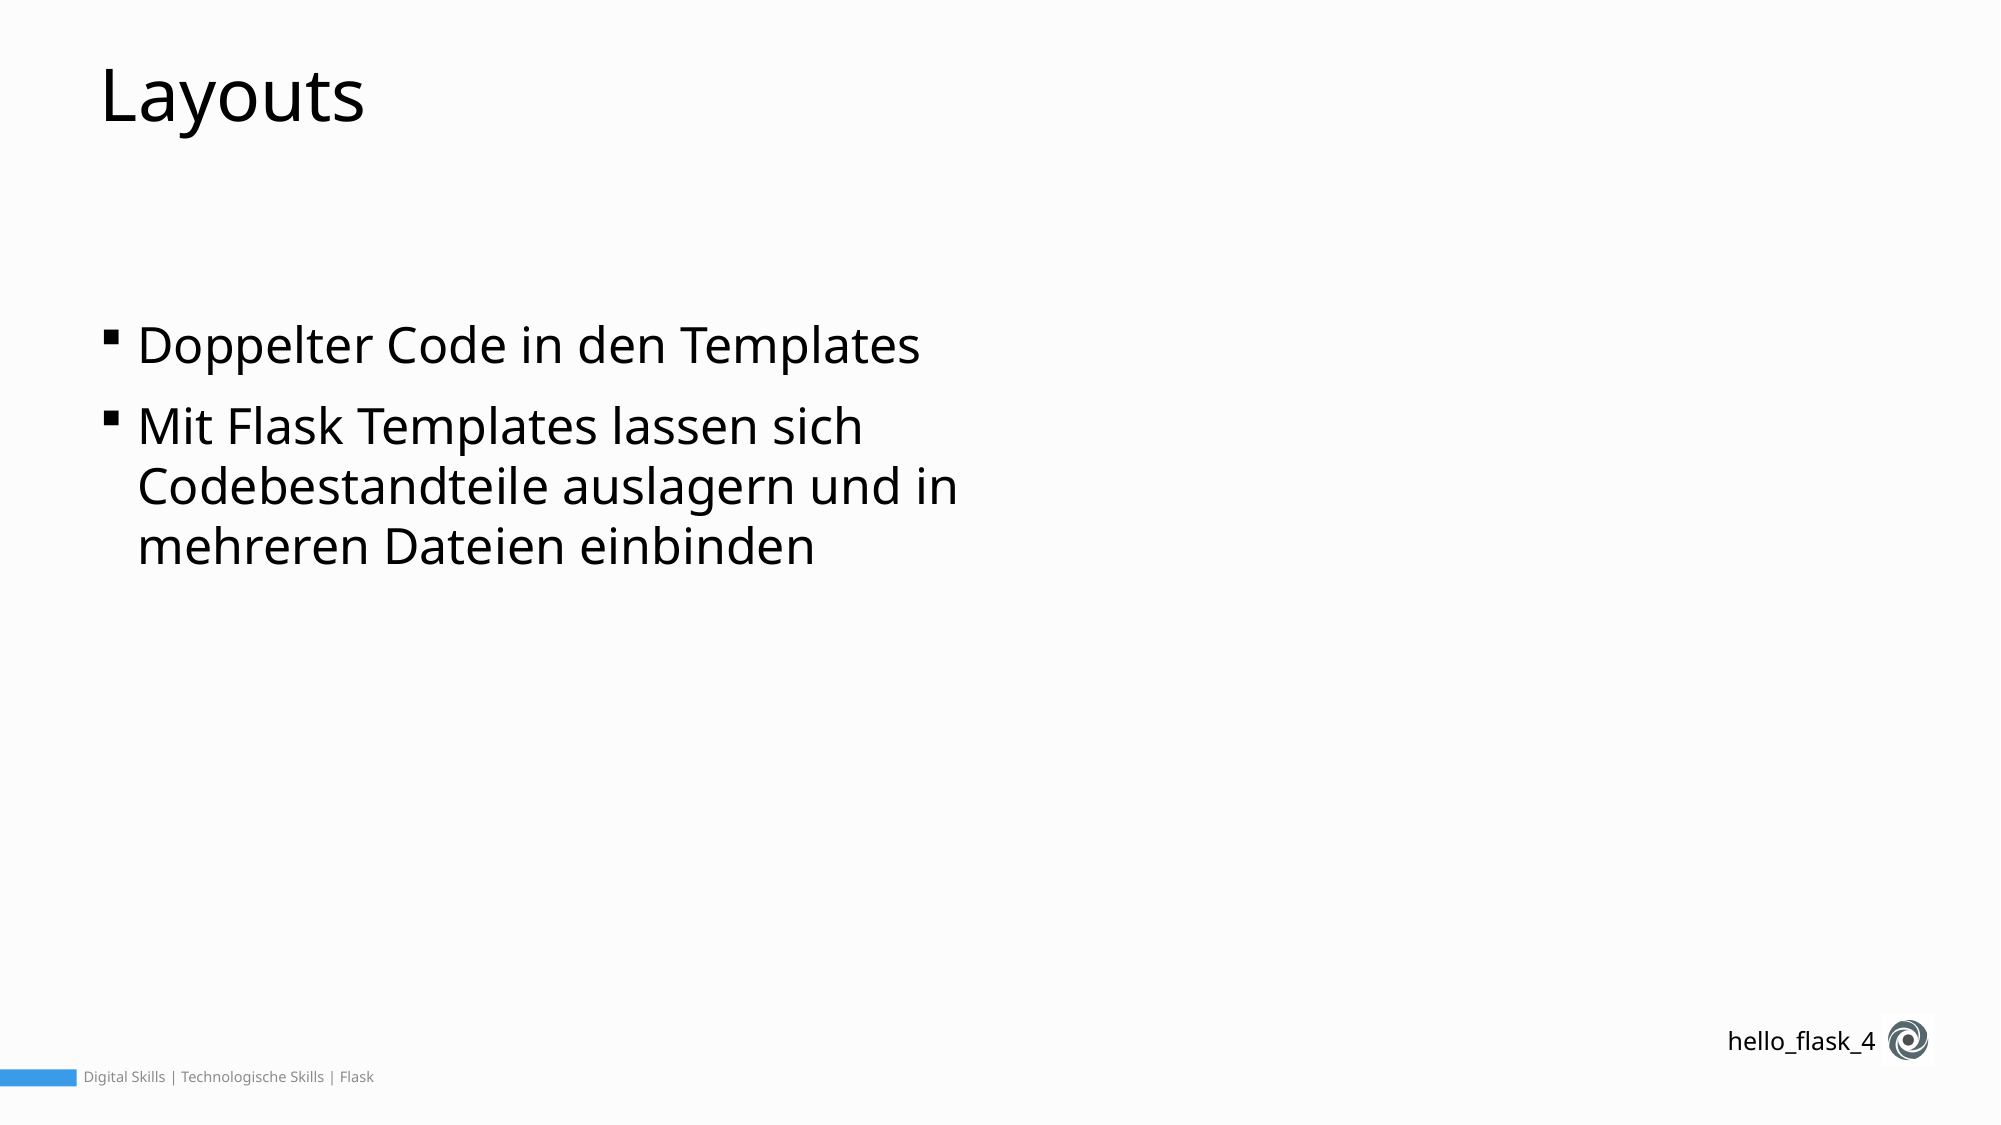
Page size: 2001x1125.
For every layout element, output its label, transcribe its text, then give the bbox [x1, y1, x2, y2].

title Layouts [84, 64, 1810, 132]
text_box hello_flask_4 [1712, 1018, 1891, 1094]
picture [1882, 1014, 1934, 1066]
list Doppelter Code in den Templates Mit Flask Templates lassen sich Codebestandteile auslagern und in mehreren Dateien einbinden [84, 306, 1000, 896]
